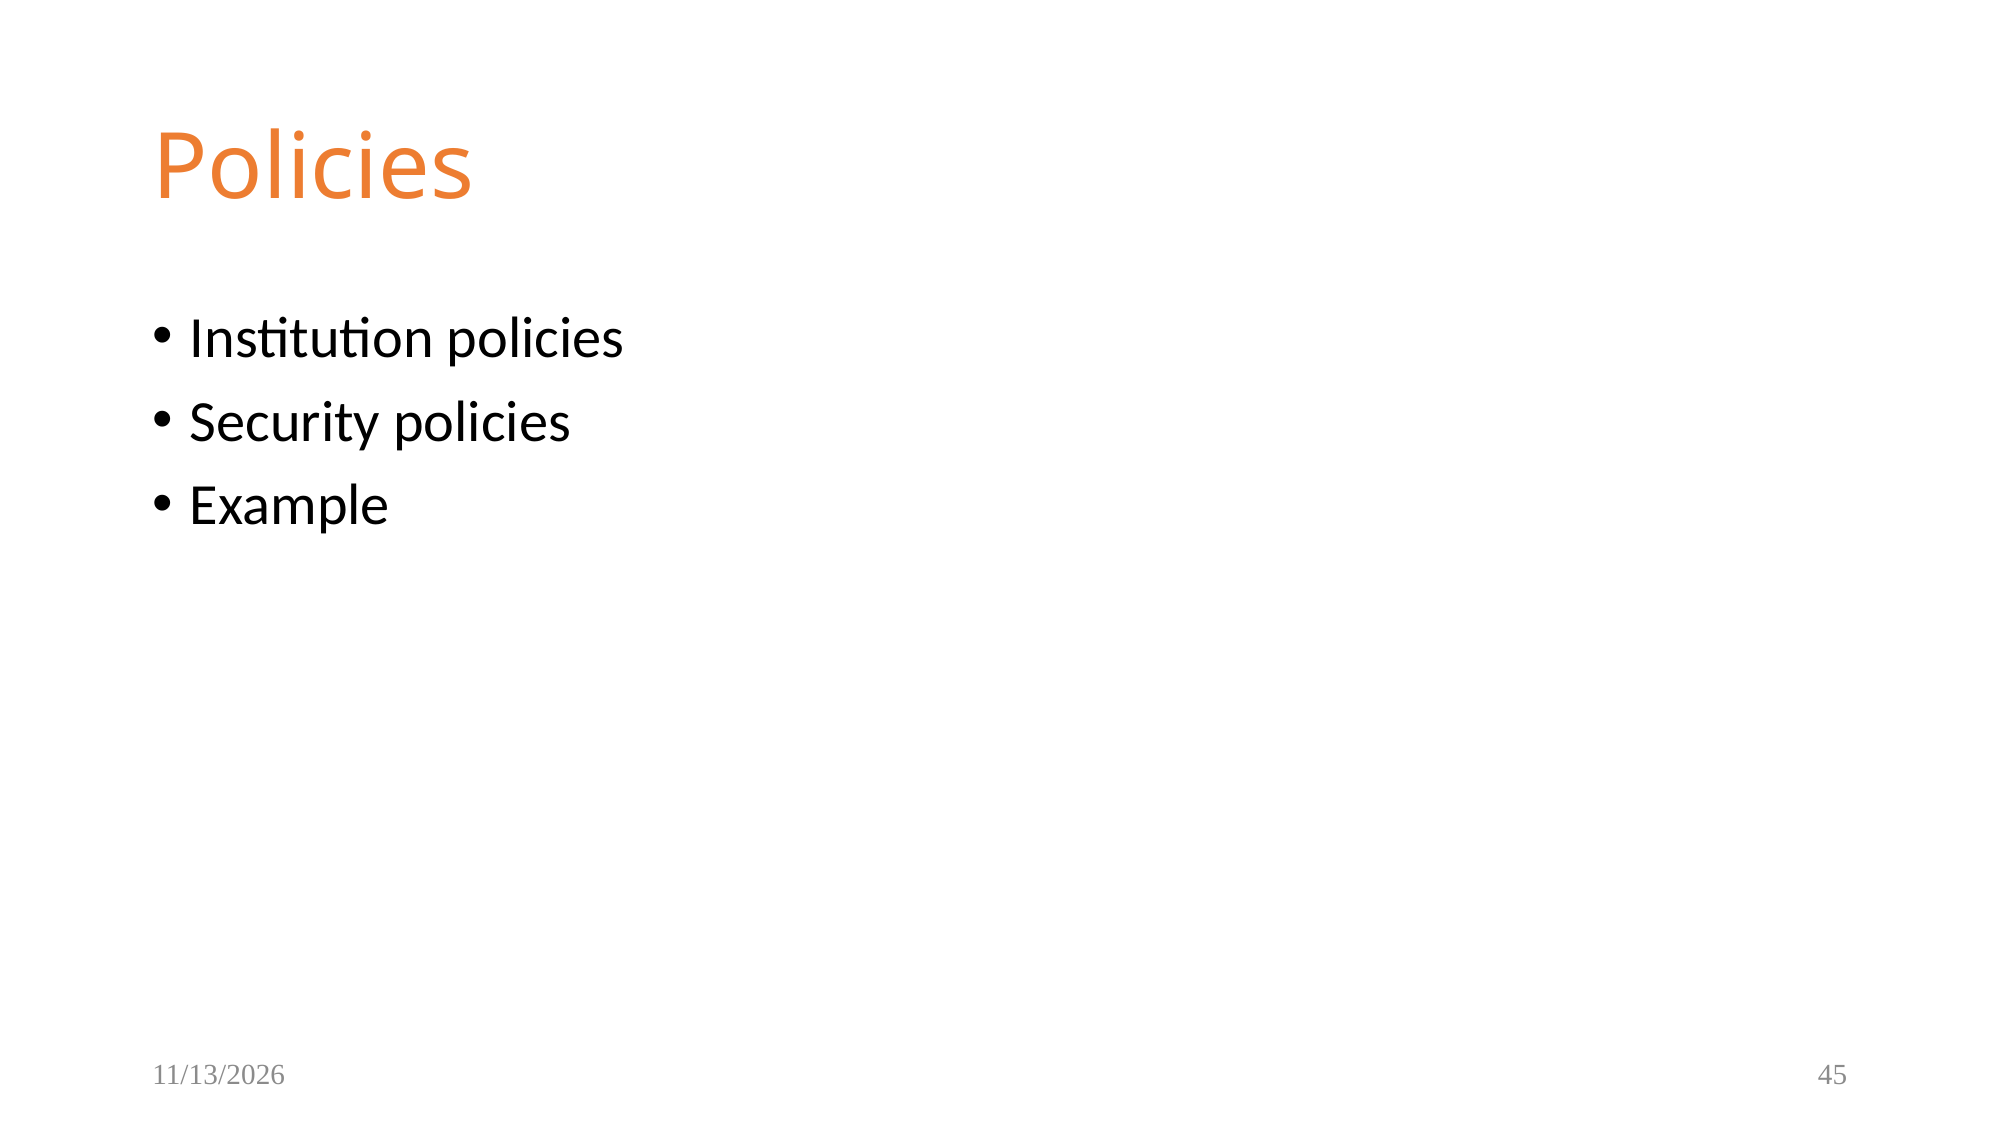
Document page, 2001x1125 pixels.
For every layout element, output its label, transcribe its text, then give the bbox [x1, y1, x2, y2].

list Institution policies Security policies Example [137, 299, 1863, 1014]
slide_number 45 [1412, 1042, 1863, 1103]
title Policies [137, 59, 1863, 278]
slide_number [137, 1042, 588, 1103]
